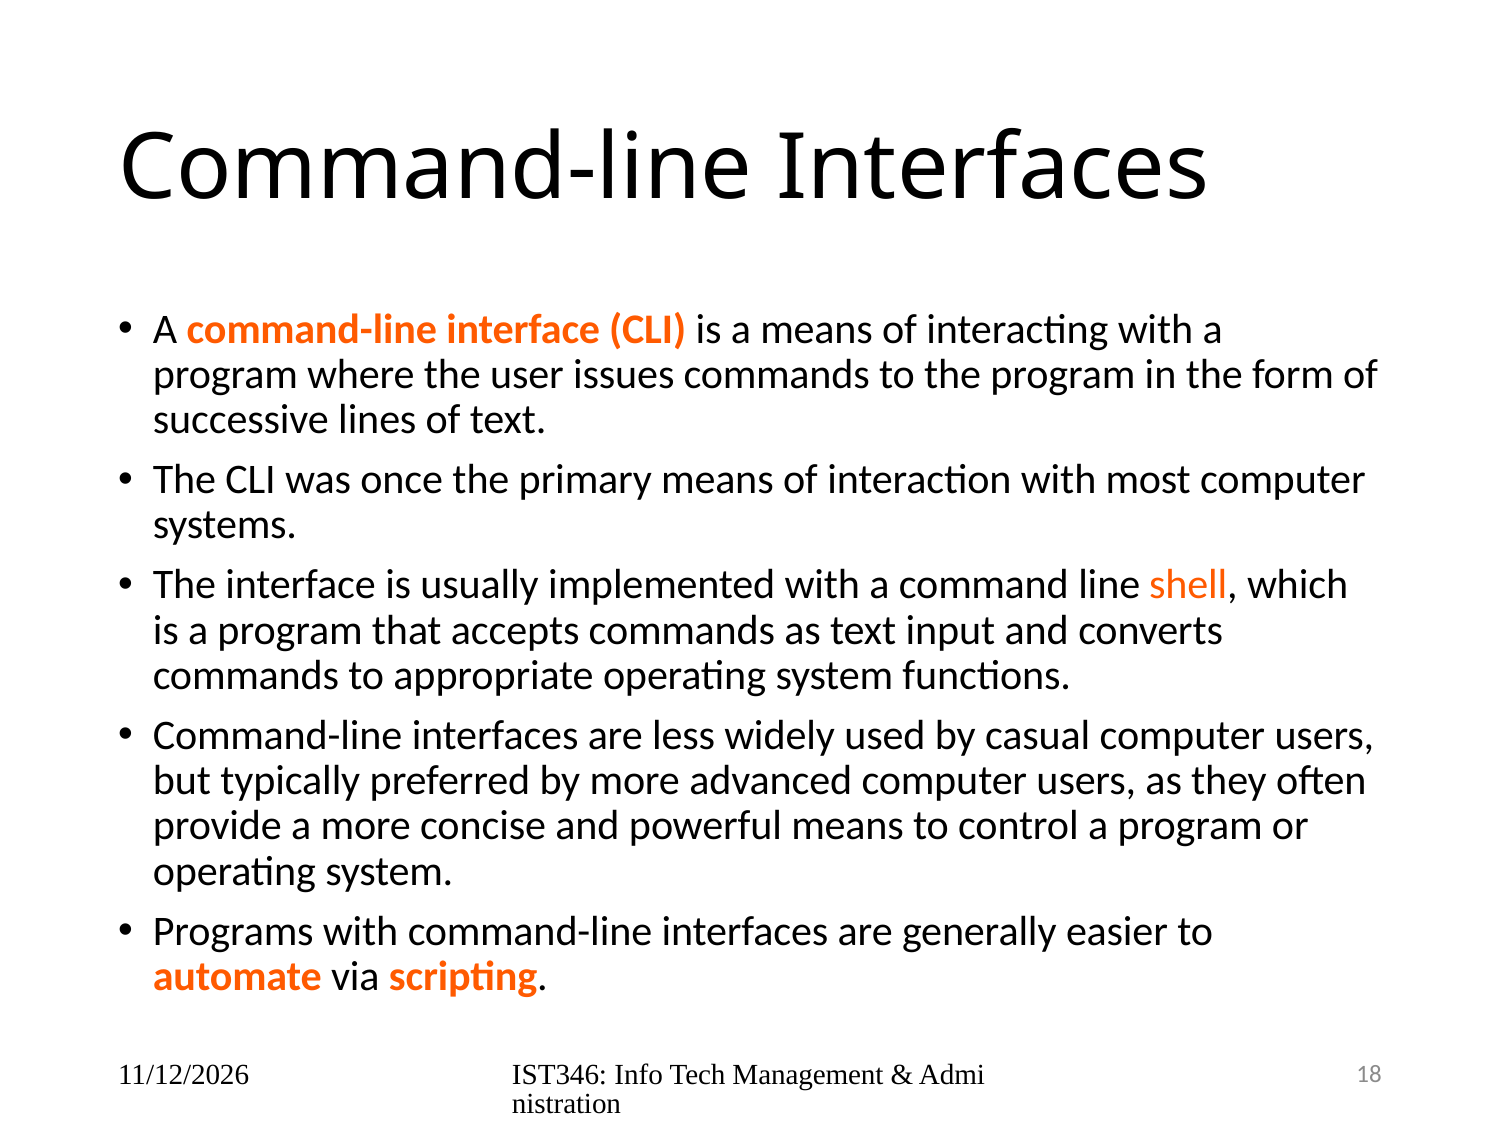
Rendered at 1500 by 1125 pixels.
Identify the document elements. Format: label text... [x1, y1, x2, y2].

list A command-line interface (CLI) is a means of interacting with a program where the user issues commands to the program in the form of successive lines of text. The CLI was once the primary means of interaction with most computer systems. The interface is usually implemented with a command line shell, which is a program that accepts commands as text input and converts commands to appropriate operating system functions. Command-line interfaces are less widely used by casual computer users, but typically preferred by more advanced computer users, as they often provide a more concise and powerful means to control a program or operating system. Programs with command-line interfaces are generally easier to automate via scripting. [103, 299, 1397, 1014]
title Command-line Interfaces [103, 59, 1397, 278]
footer IST346: Info Tech Management & Administration [496, 1042, 1004, 1103]
slide_number 18 [1059, 1042, 1397, 1103]
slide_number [103, 1042, 441, 1103]
